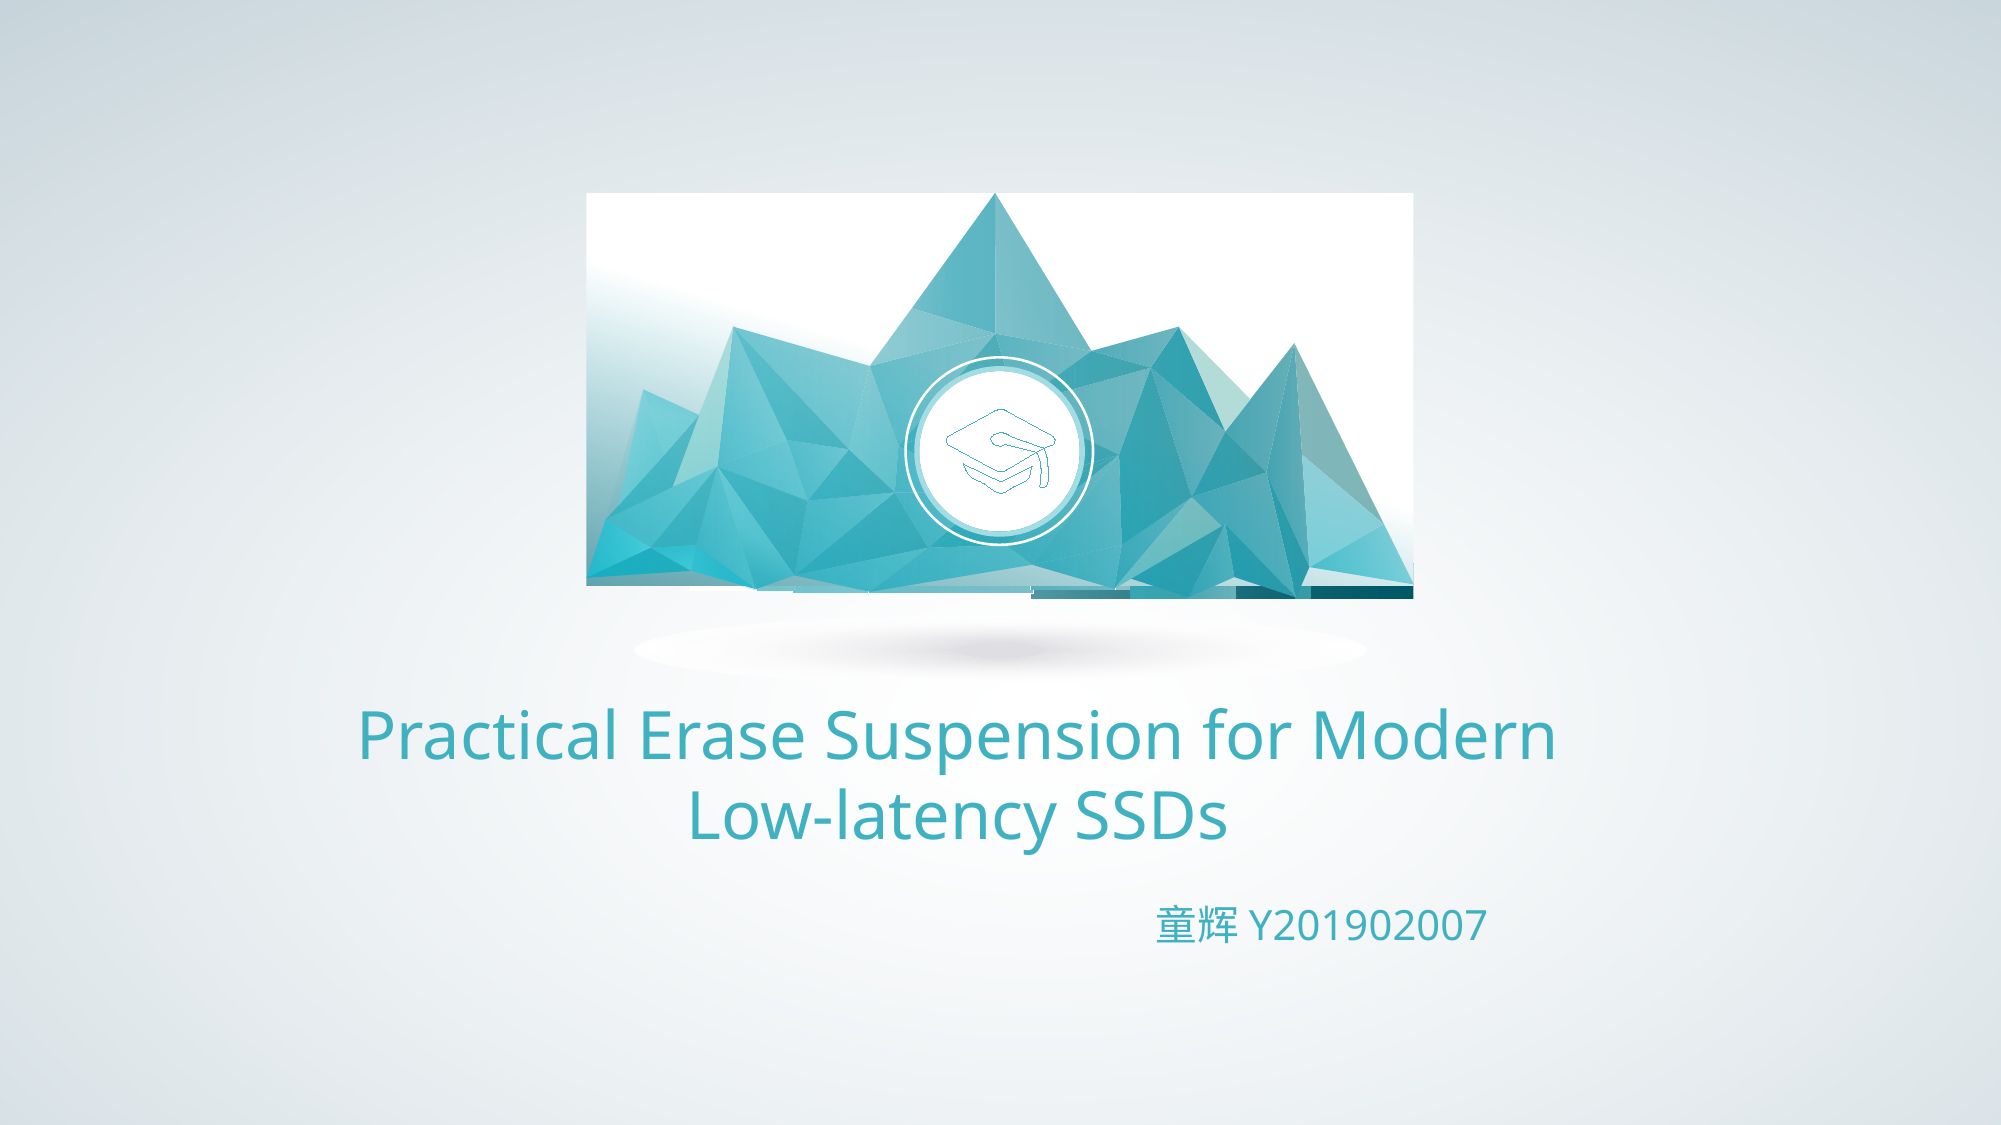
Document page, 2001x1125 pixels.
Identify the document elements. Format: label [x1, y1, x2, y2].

text_box [904, 356, 1095, 547]
picture [0, 0, 2000, 1125]
